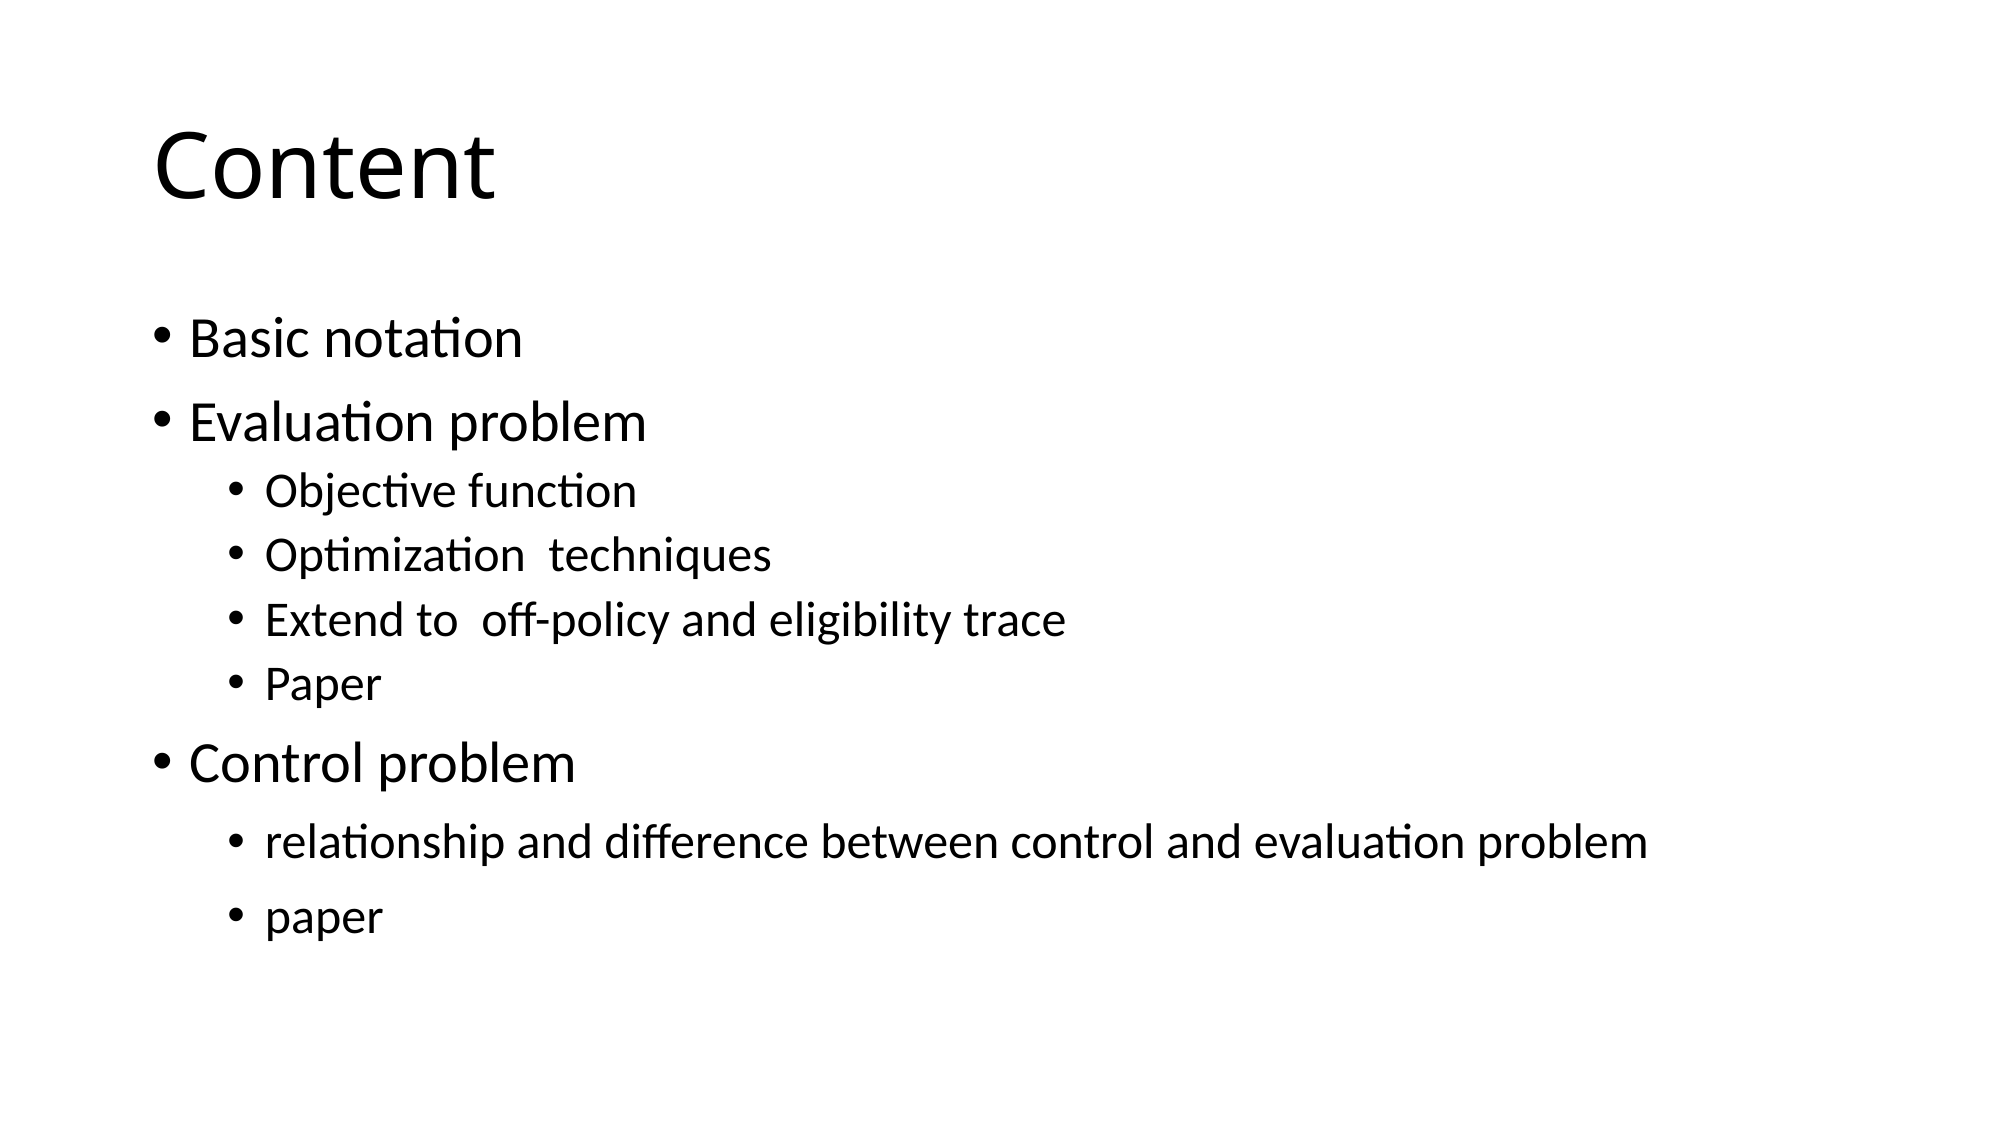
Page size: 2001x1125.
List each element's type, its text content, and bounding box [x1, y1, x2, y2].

list Basic notation Evaluation problem Objective function Optimization techniques Extend to off-policy and eligibility trace Paper Control problem relationship and difference between control and evaluation problem paper [137, 299, 1863, 1014]
title Content [137, 59, 1863, 278]
